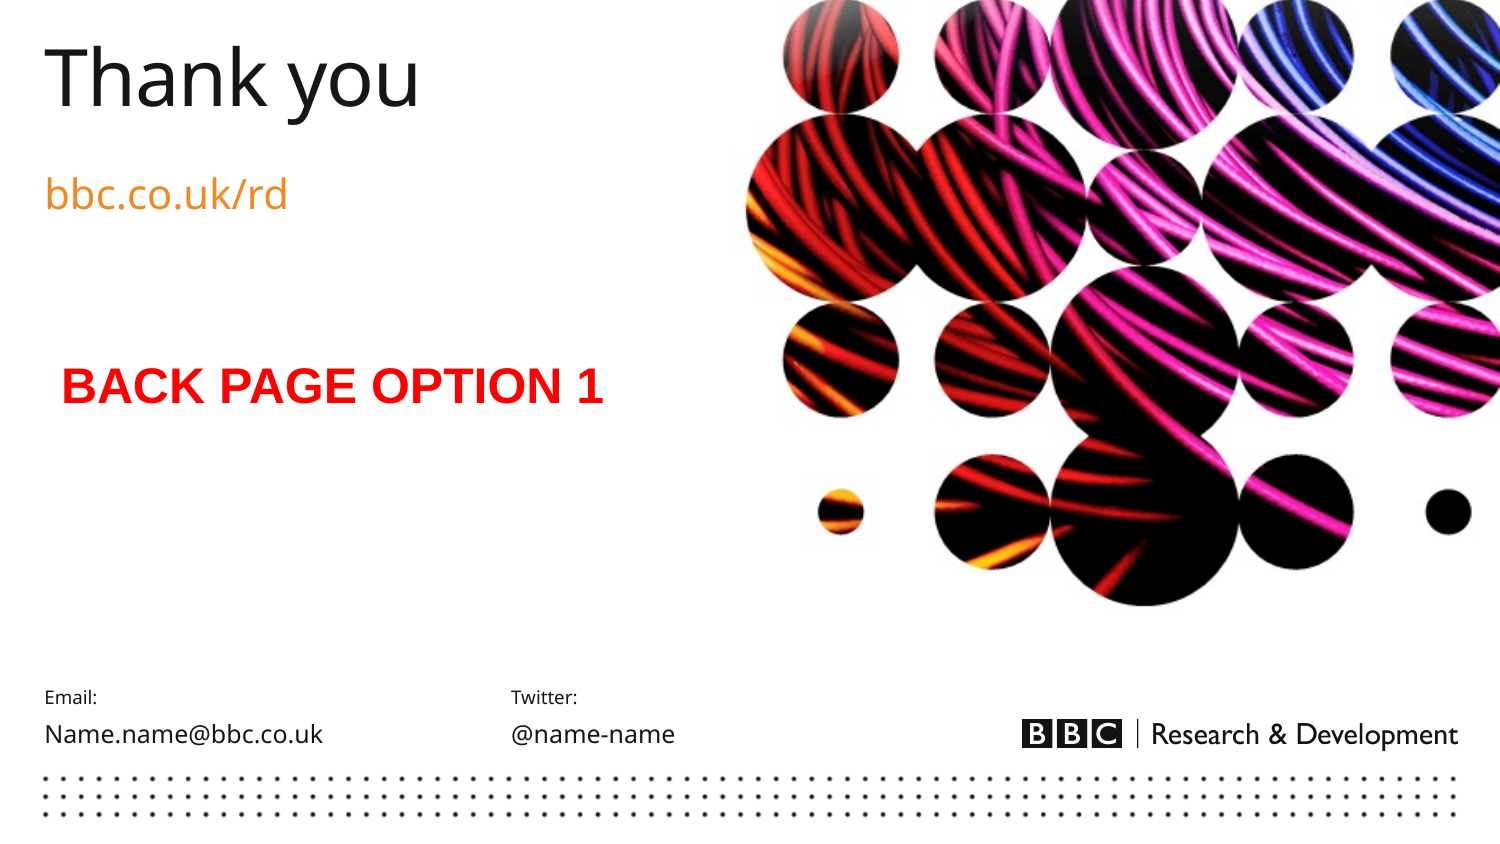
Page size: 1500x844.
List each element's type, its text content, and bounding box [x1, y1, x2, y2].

list Name.name@bbc.co.uk [44, 719, 396, 749]
text_box BACK PAGE OPTION 1 [46, 346, 620, 421]
list @name-name [511, 719, 863, 749]
picture [41, 768, 1484, 844]
subtitle bbc.co.uk/rd [44, 167, 479, 511]
title Thank you [44, 38, 699, 168]
picture [704, 0, 1500, 612]
list Twitter: [511, 679, 863, 709]
picture [1006, 705, 1474, 765]
list Email: [44, 679, 396, 709]
